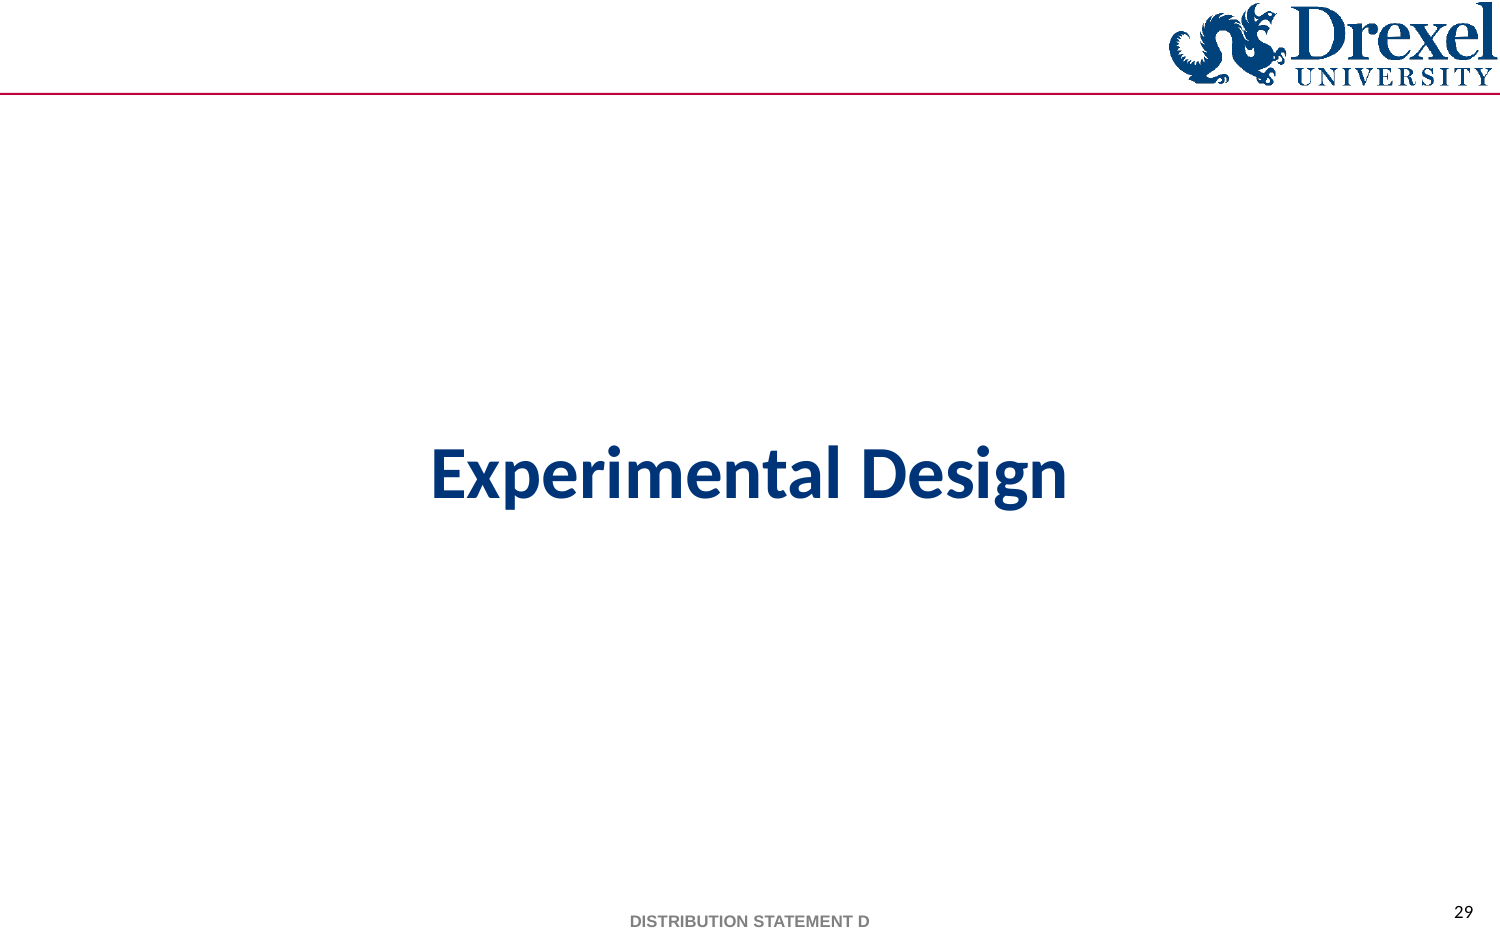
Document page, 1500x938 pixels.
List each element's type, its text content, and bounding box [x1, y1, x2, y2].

title Experimental Design [73, 431, 1427, 506]
picture [1166, 0, 1500, 88]
